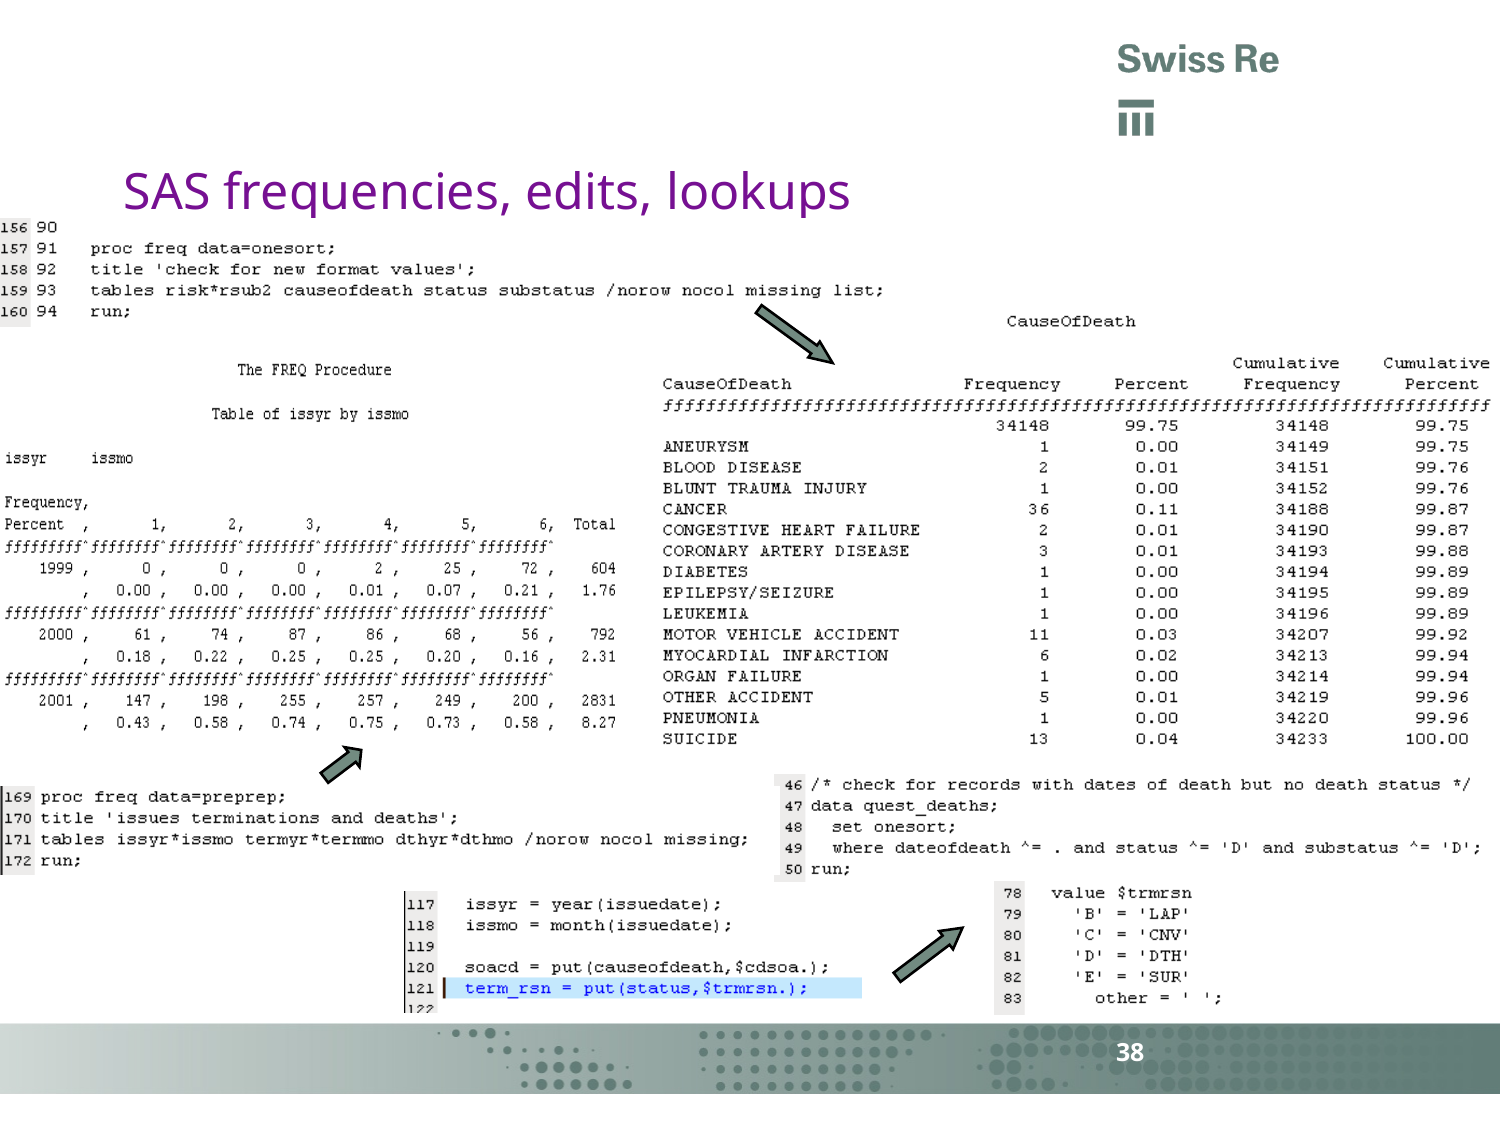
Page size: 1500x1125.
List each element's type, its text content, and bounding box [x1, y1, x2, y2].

picture [1116, 42, 1281, 138]
picture [0, 1023, 1500, 1094]
title SAS frequencies, edits, lookups [123, 77, 1081, 221]
picture [0, 774, 1500, 1015]
slide_number 38 [1115, 1040, 1147, 1071]
picture [0, 217, 1500, 766]
picture [0, 349, 629, 739]
picture [404, 890, 862, 1013]
text_box [320, 747, 362, 783]
text_box [893, 927, 963, 982]
